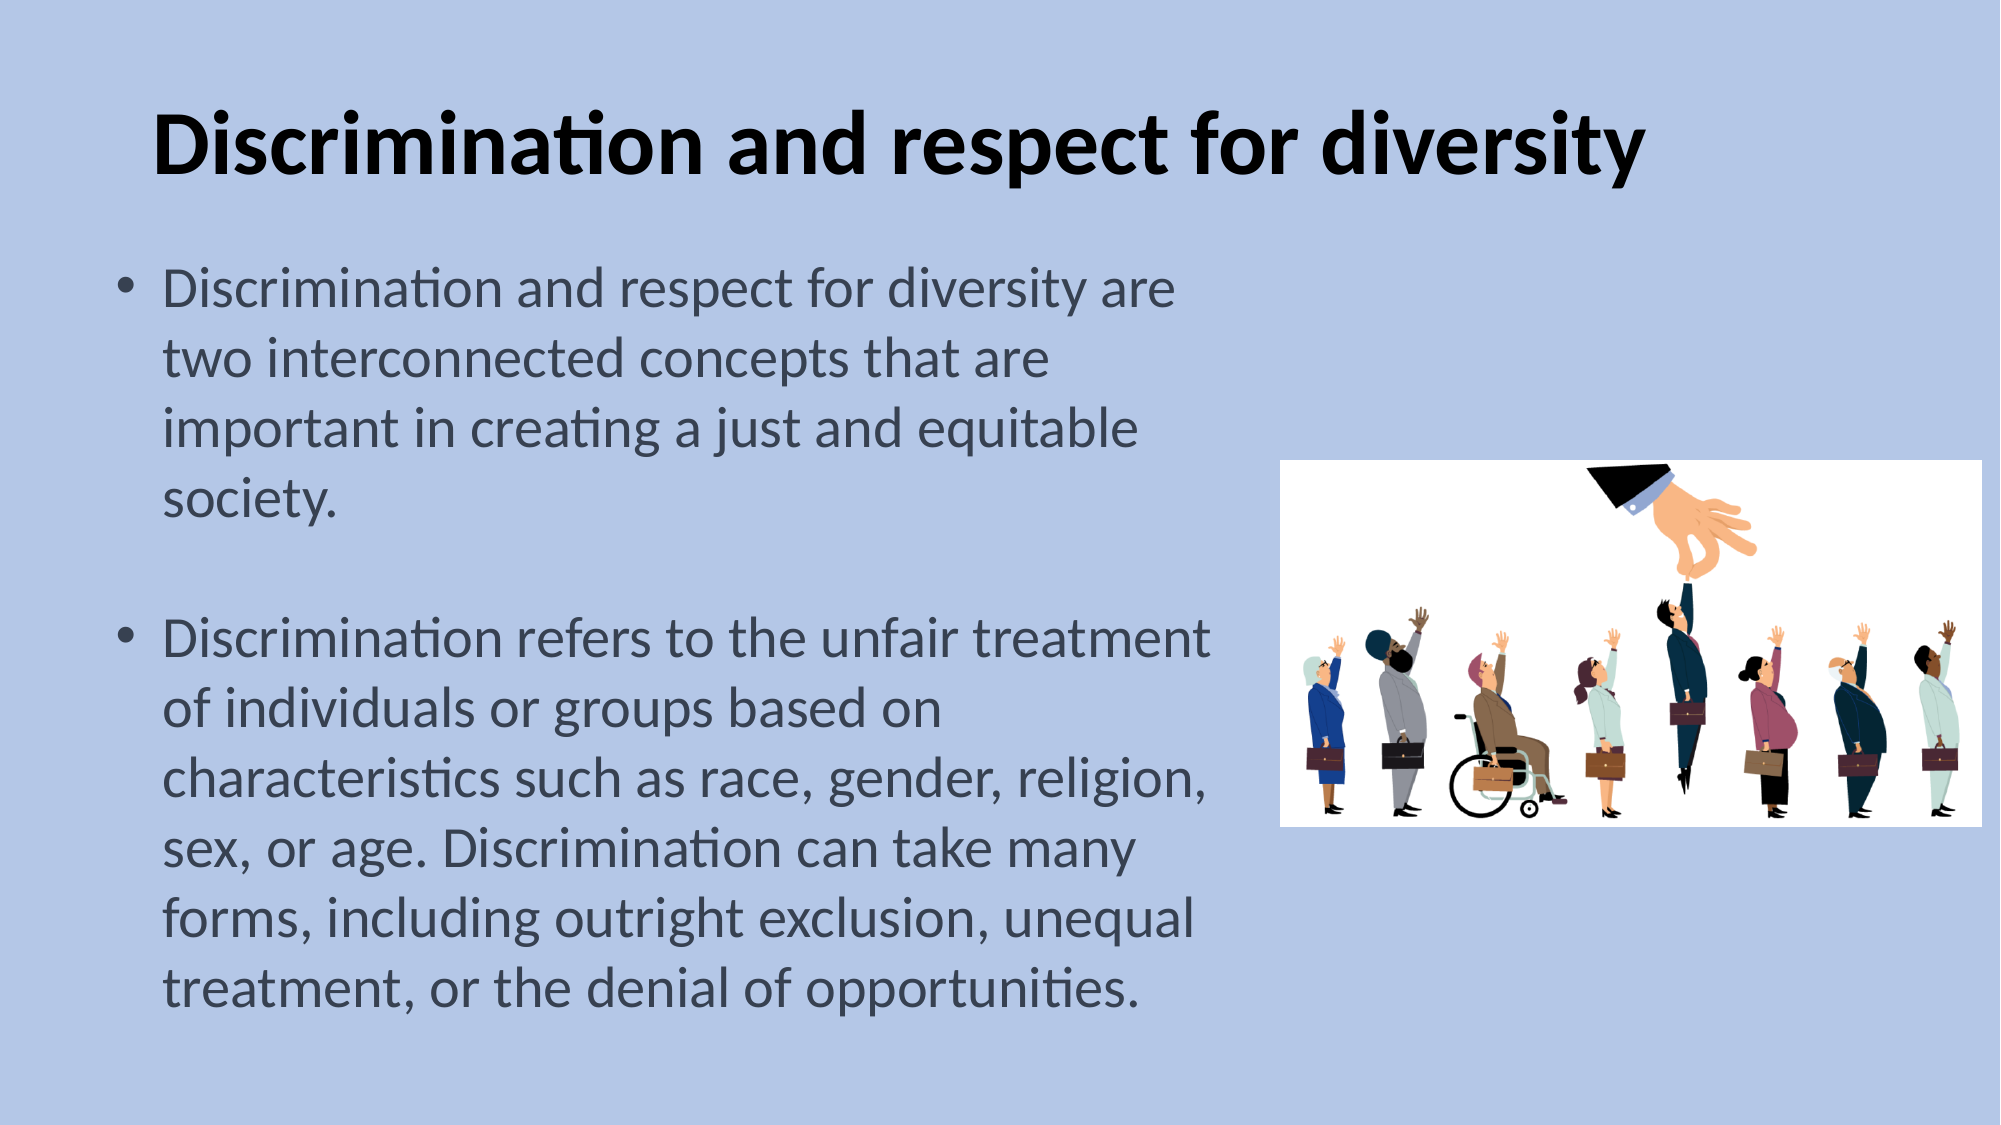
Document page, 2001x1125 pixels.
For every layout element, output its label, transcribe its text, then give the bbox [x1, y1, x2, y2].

picture [1280, 460, 1982, 827]
title Discrimination and respect for diversity [137, 59, 1863, 231]
text_box Discrimination and respect for diversity are two interconnected concepts that are important in creating a just and equitable society. Discrimination refers to the unfair treatment of individuals or groups based on characteristics such as race, gender, religion, sex, or age. Discrimination can take many forms, including outright exclusion, unequal treatment, or the denial of opportunities. [100, 242, 1242, 1027]
